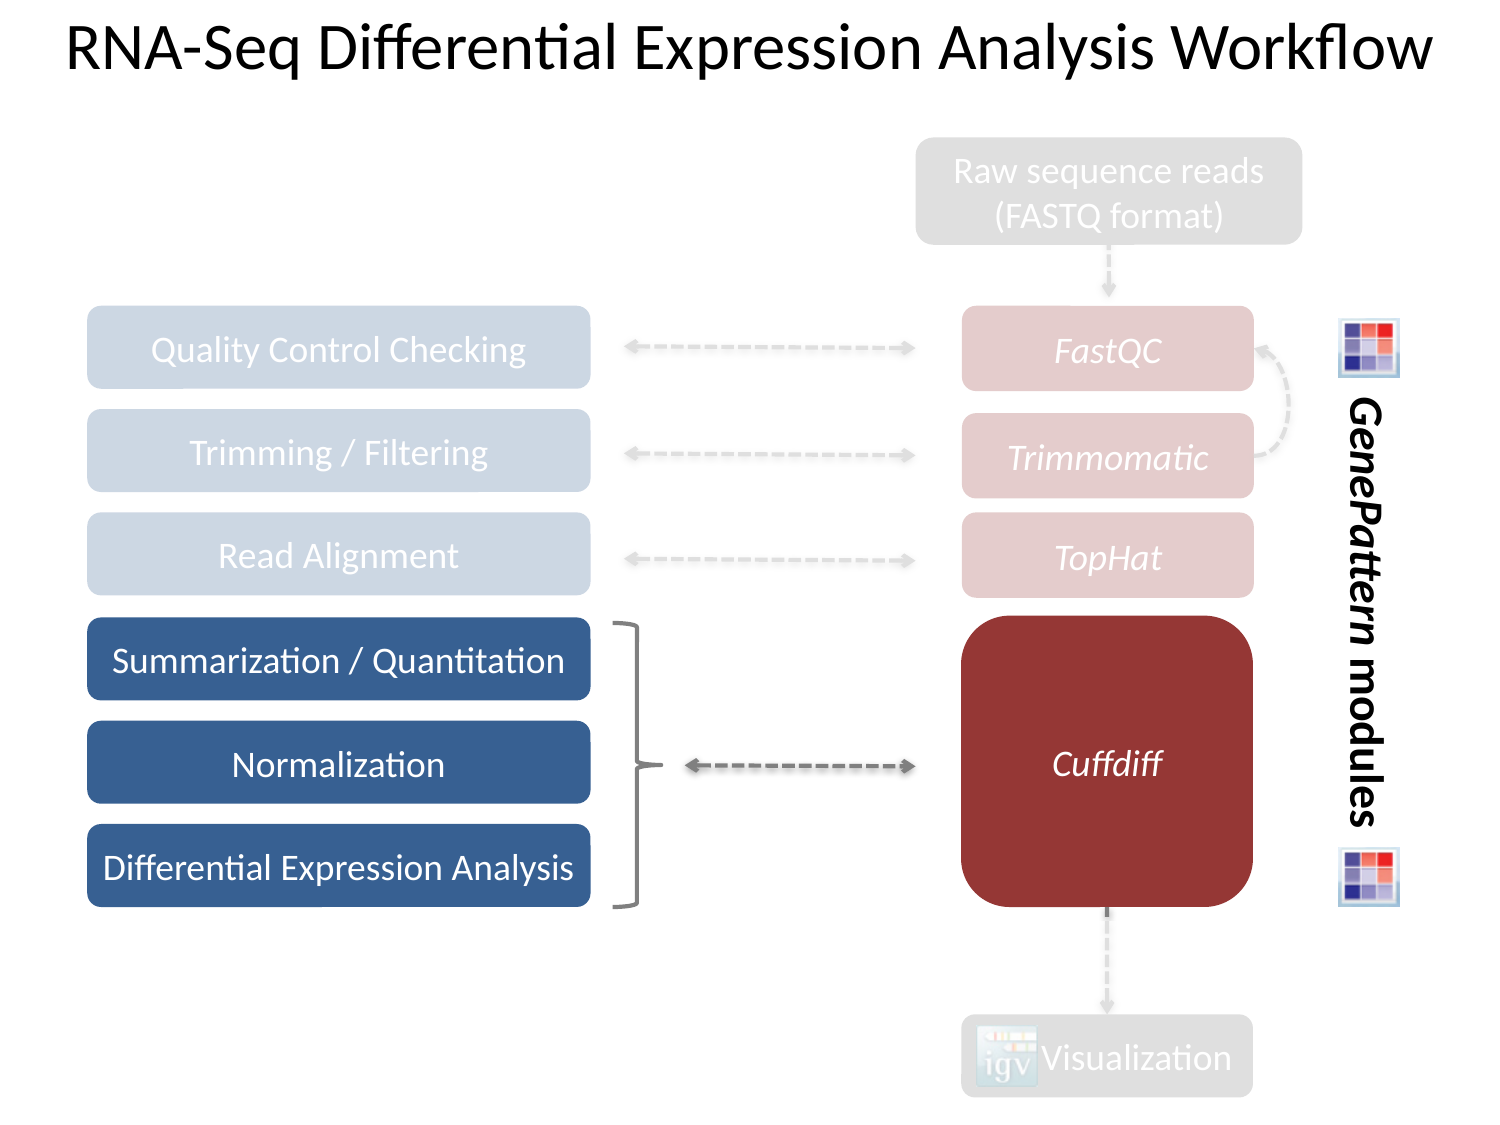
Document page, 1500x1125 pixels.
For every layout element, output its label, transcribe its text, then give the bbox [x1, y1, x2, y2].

text_box Cuffdiff [961, 615, 1253, 908]
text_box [623, 345, 916, 349]
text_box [1253, 348, 1257, 456]
text_box [894, 919, 1287, 1125]
text_box [63, 110, 1327, 615]
text_box [612, 622, 662, 908]
text_box Differential Expression Analysis [87, 823, 591, 908]
text_box Normalization [87, 720, 591, 804]
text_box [1335, 318, 1403, 908]
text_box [961, 1014, 1254, 1098]
table_header RNA-Seq Differential Expression Analysis Workflow [0, 0, 1500, 105]
text_box Summarization / Quantitation [87, 617, 591, 701]
